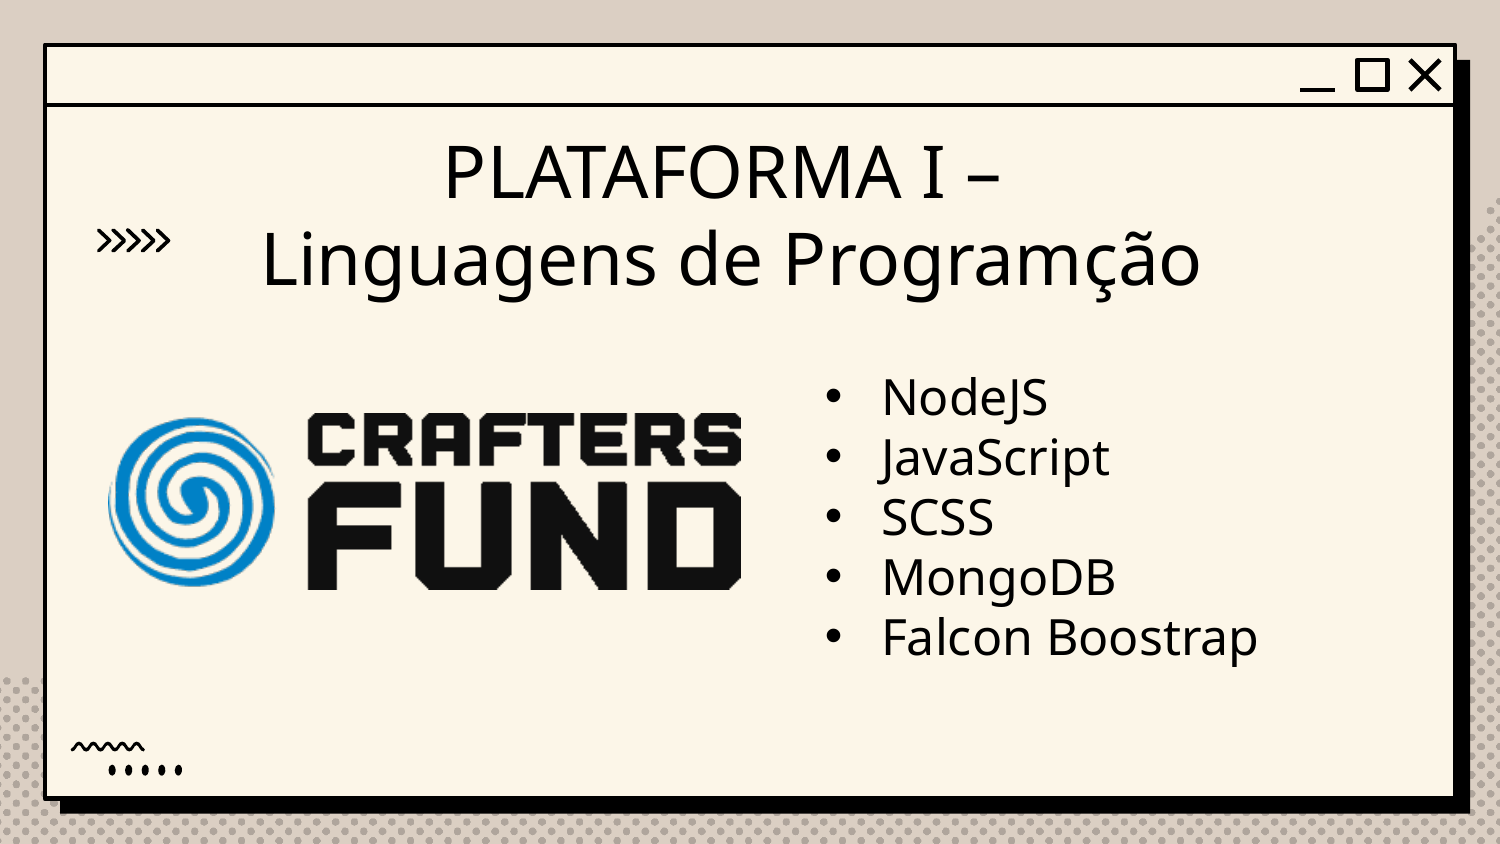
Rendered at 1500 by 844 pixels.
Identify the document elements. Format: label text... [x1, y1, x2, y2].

text_box NodeJS JavaScript SCSS MongoDB Falcon Boostrap [809, 364, 1396, 741]
title PLATAFORMA I – Linguagens de Programção [81, 110, 1383, 220]
text_box [108, 764, 116, 776]
text_box [140, 228, 156, 253]
text_box [158, 764, 166, 776]
picture [108, 413, 741, 590]
text_box [174, 764, 182, 776]
text_box [70, 741, 145, 752]
text_box [141, 764, 149, 776]
text_box [125, 764, 133, 776]
text_box [111, 228, 126, 253]
text_box [125, 228, 141, 253]
text_box [156, 228, 171, 253]
text_box [97, 228, 112, 253]
